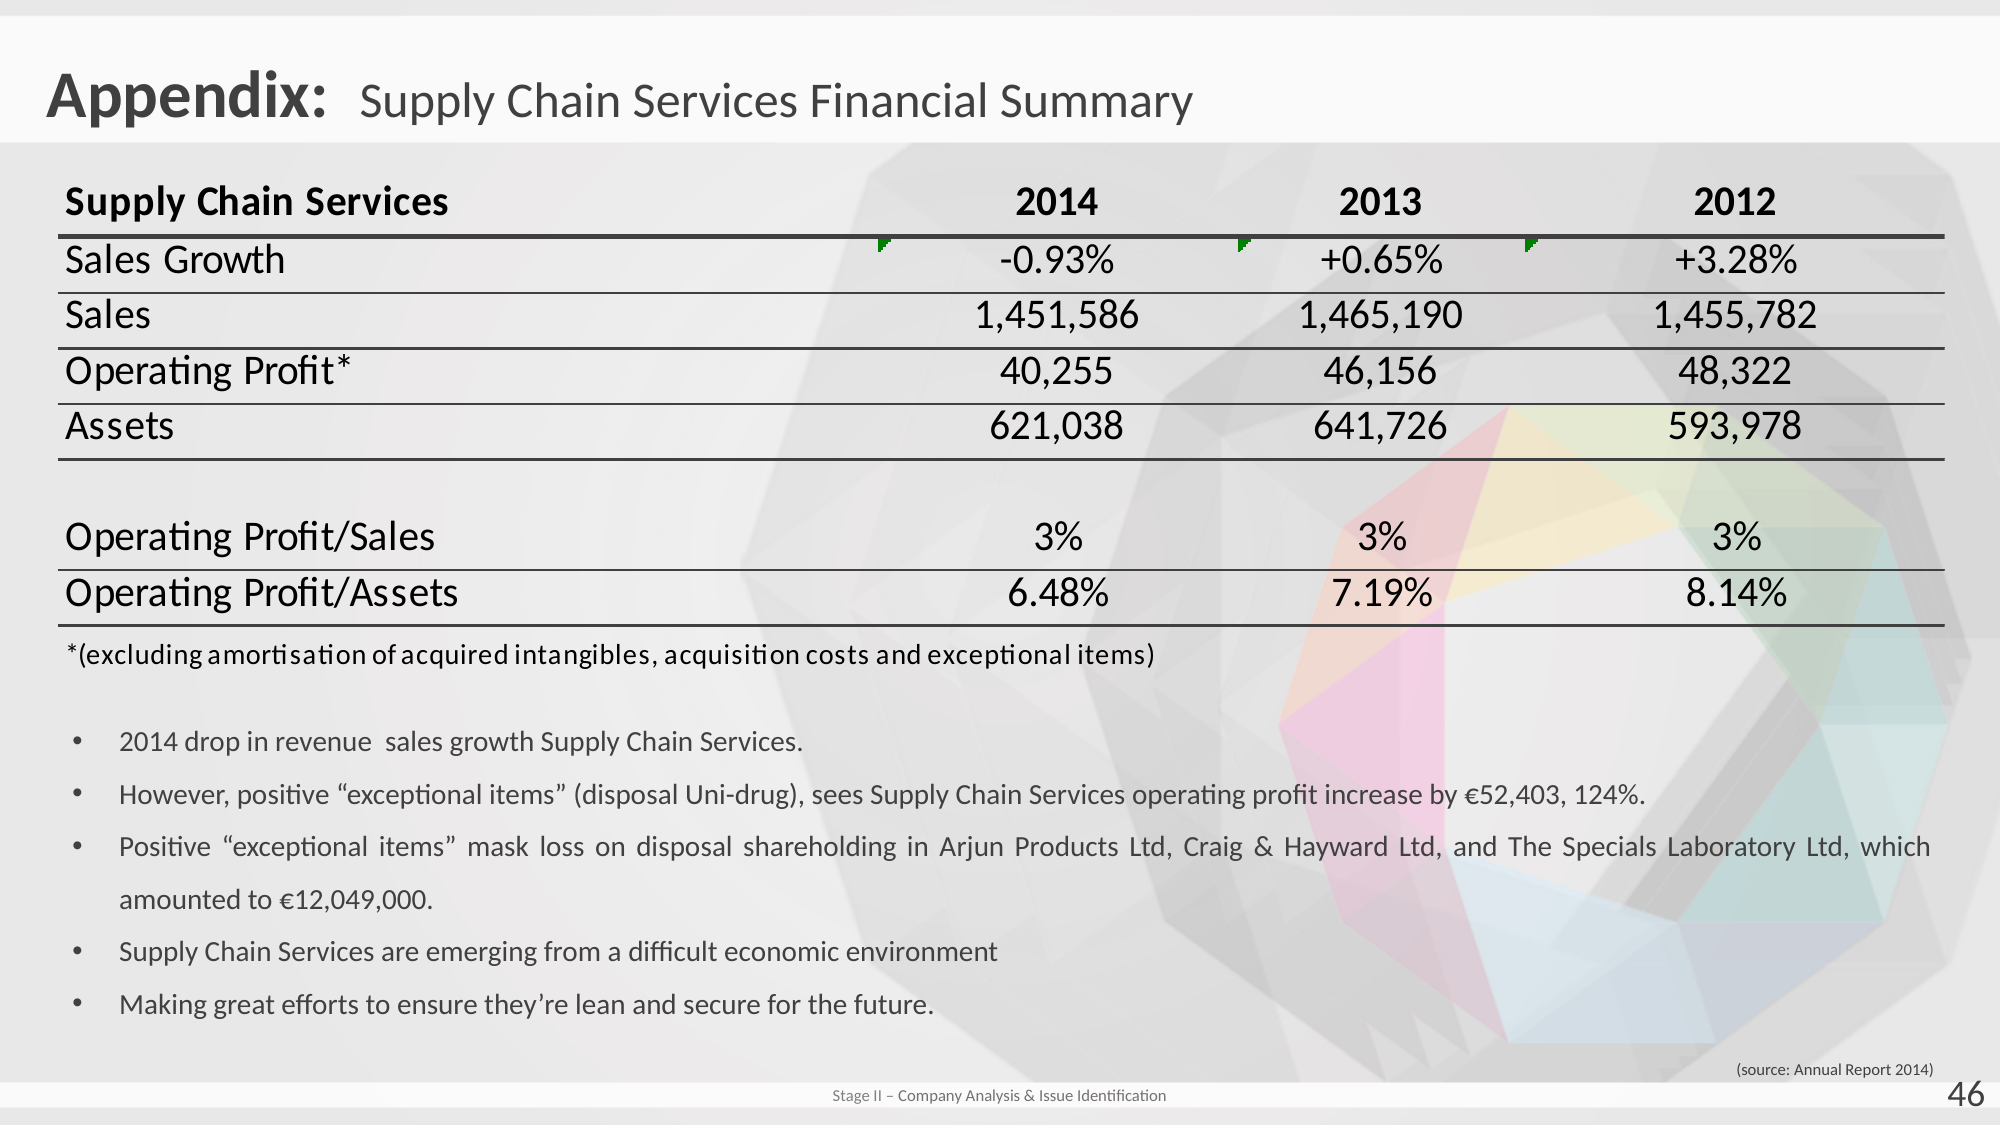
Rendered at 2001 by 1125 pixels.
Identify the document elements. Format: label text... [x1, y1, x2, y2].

slide_number 46 [1550, 1061, 2000, 1122]
text_box 2014 drop in revenue sales growth Supply Chain Services. However, positive “exceptional items” (disposal Uni-drug), sees Supply Chain Services operating profit increase by €52,403, 124%. Positive “exceptional items” mask loss on disposal shareholding in Arjun Products Ltd, Craig & Hayward Ltd, and The Specials Laboratory Ltd, which amounted to €12,049,000. Supply Chain Services are emerging from a difficult economic environment Making great efforts to ensure they’re lean and secure for the future. [57, 697, 1948, 1028]
text_box (source: Annual Report 2014) [1721, 1051, 1949, 1087]
picture [0, 0, 2000, 1125]
text_box Appendix: Supply Chain Services Financial Summary [32, 43, 1210, 139]
